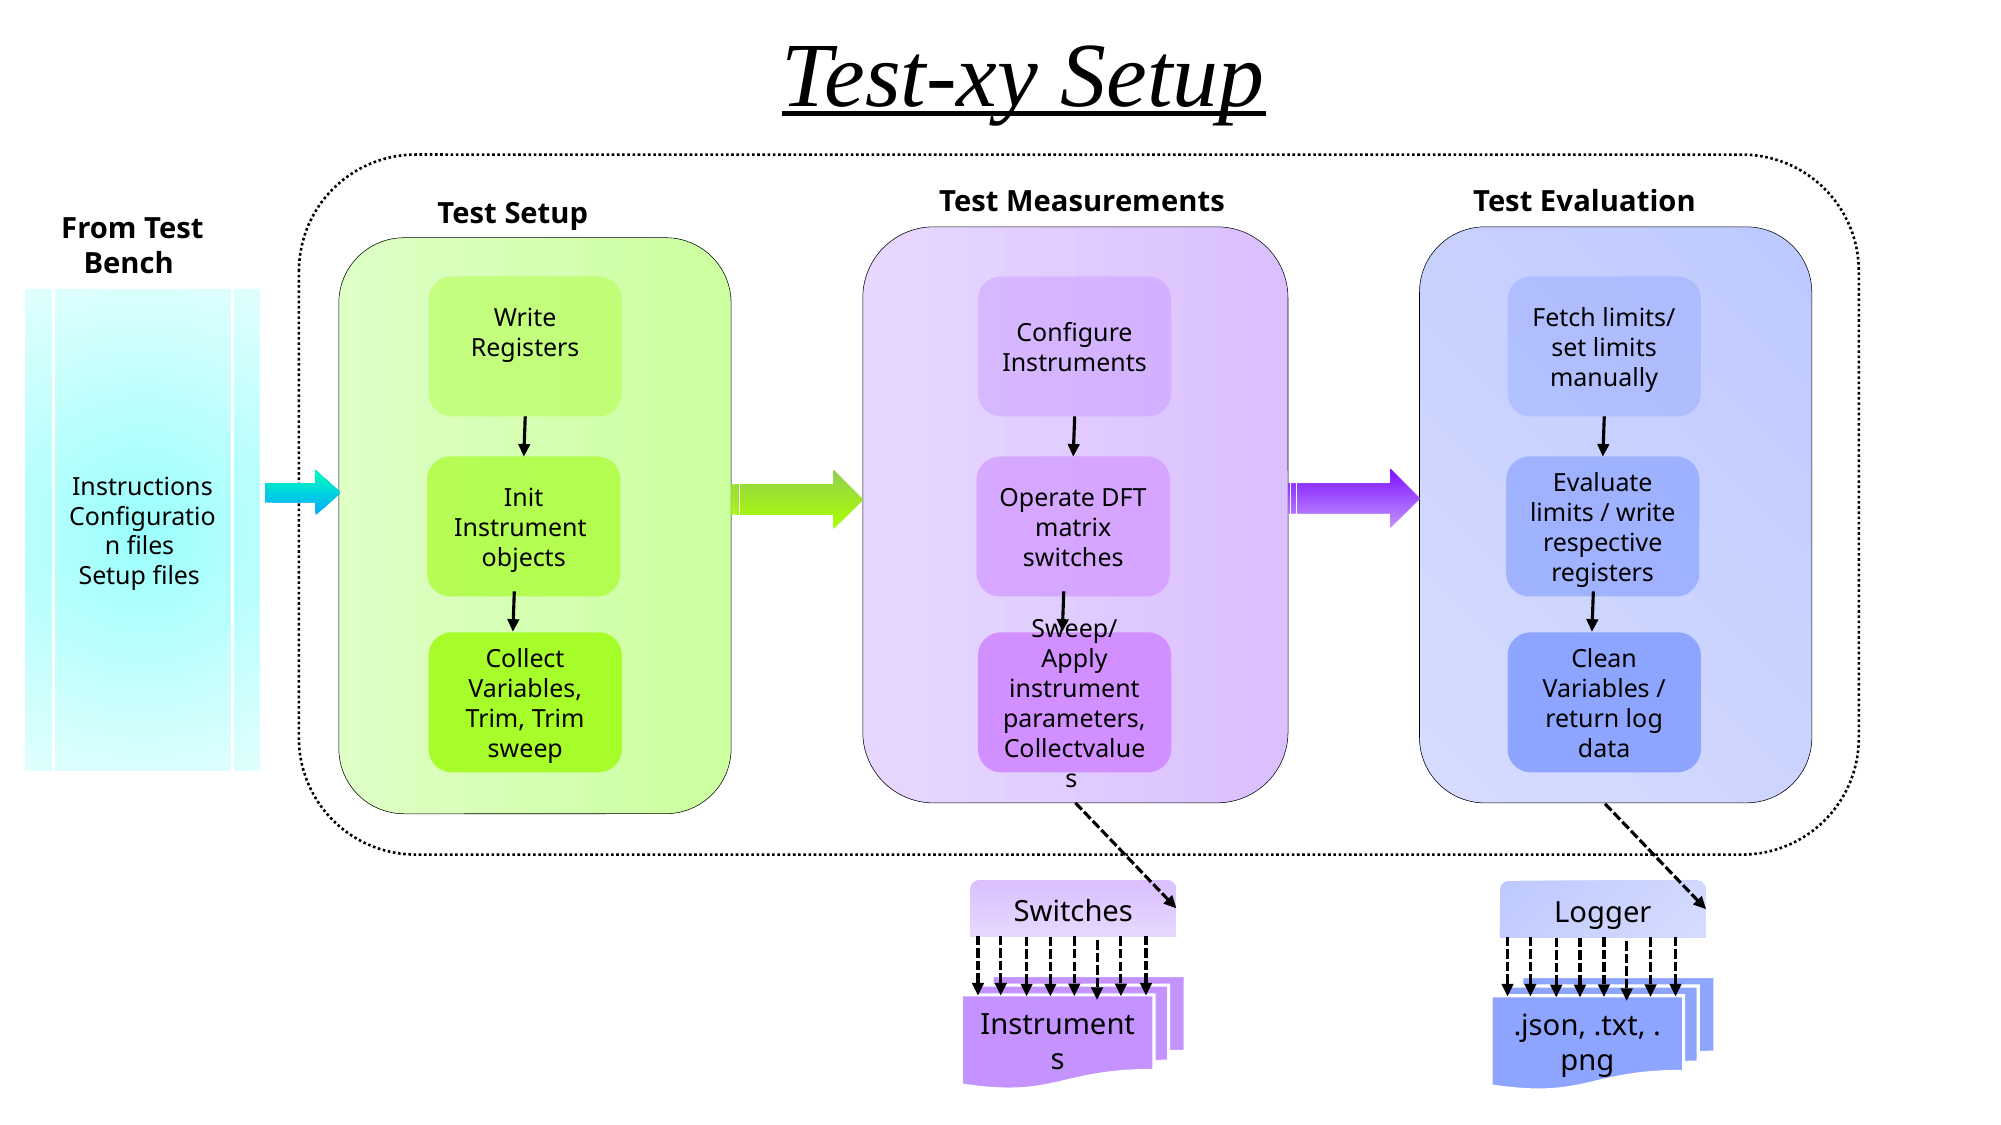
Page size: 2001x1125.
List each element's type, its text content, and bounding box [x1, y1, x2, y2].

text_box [22, 154, 1860, 1091]
text_box Test-xy Setup [161, 19, 1887, 134]
